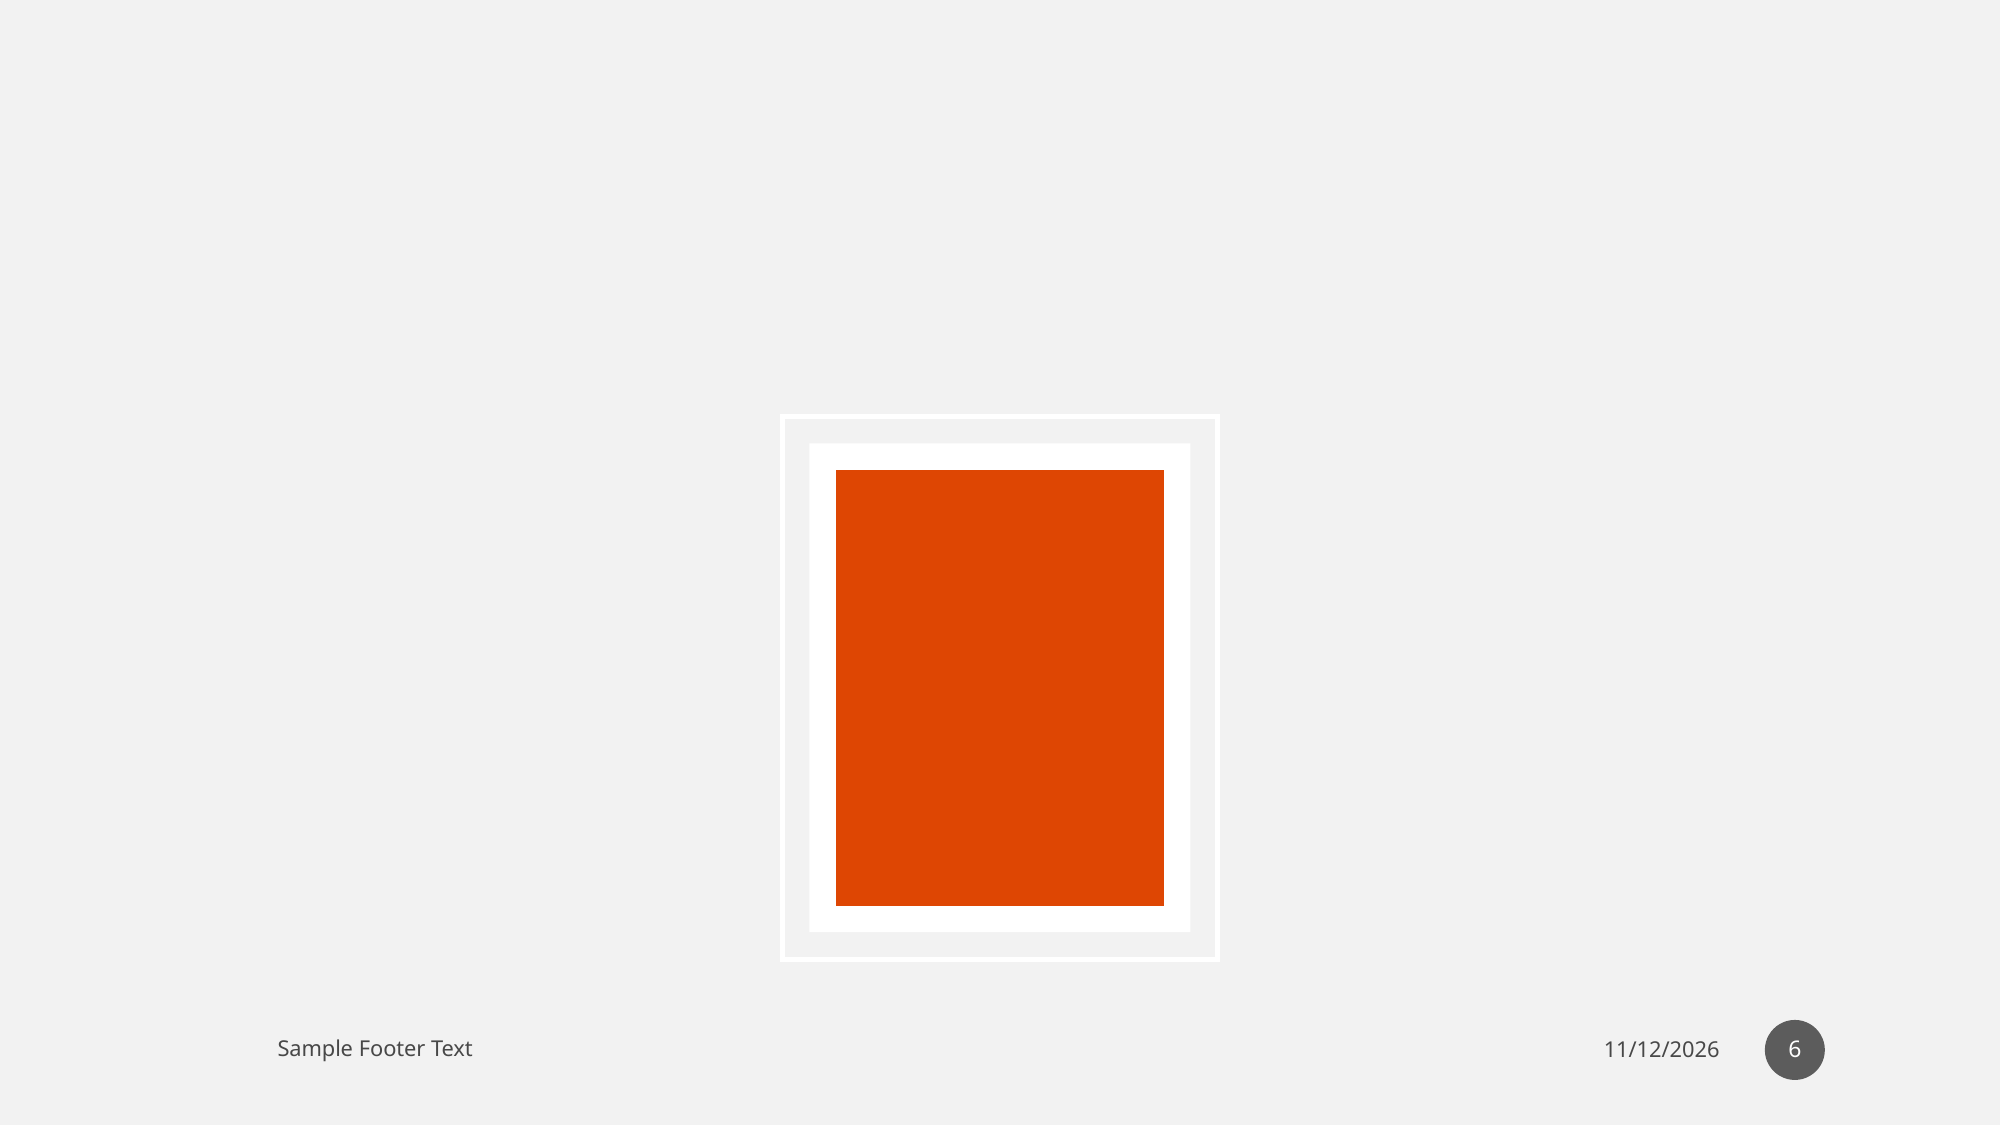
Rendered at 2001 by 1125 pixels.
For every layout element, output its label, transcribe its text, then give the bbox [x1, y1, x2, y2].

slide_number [1283, 1023, 1735, 1077]
footer Sample Footer Text [262, 1023, 1231, 1076]
text_box [781, 415, 1218, 961]
slide_number 6 [1764, 1019, 1825, 1080]
picture [836, 470, 1164, 906]
text_box [808, 442, 1191, 933]
